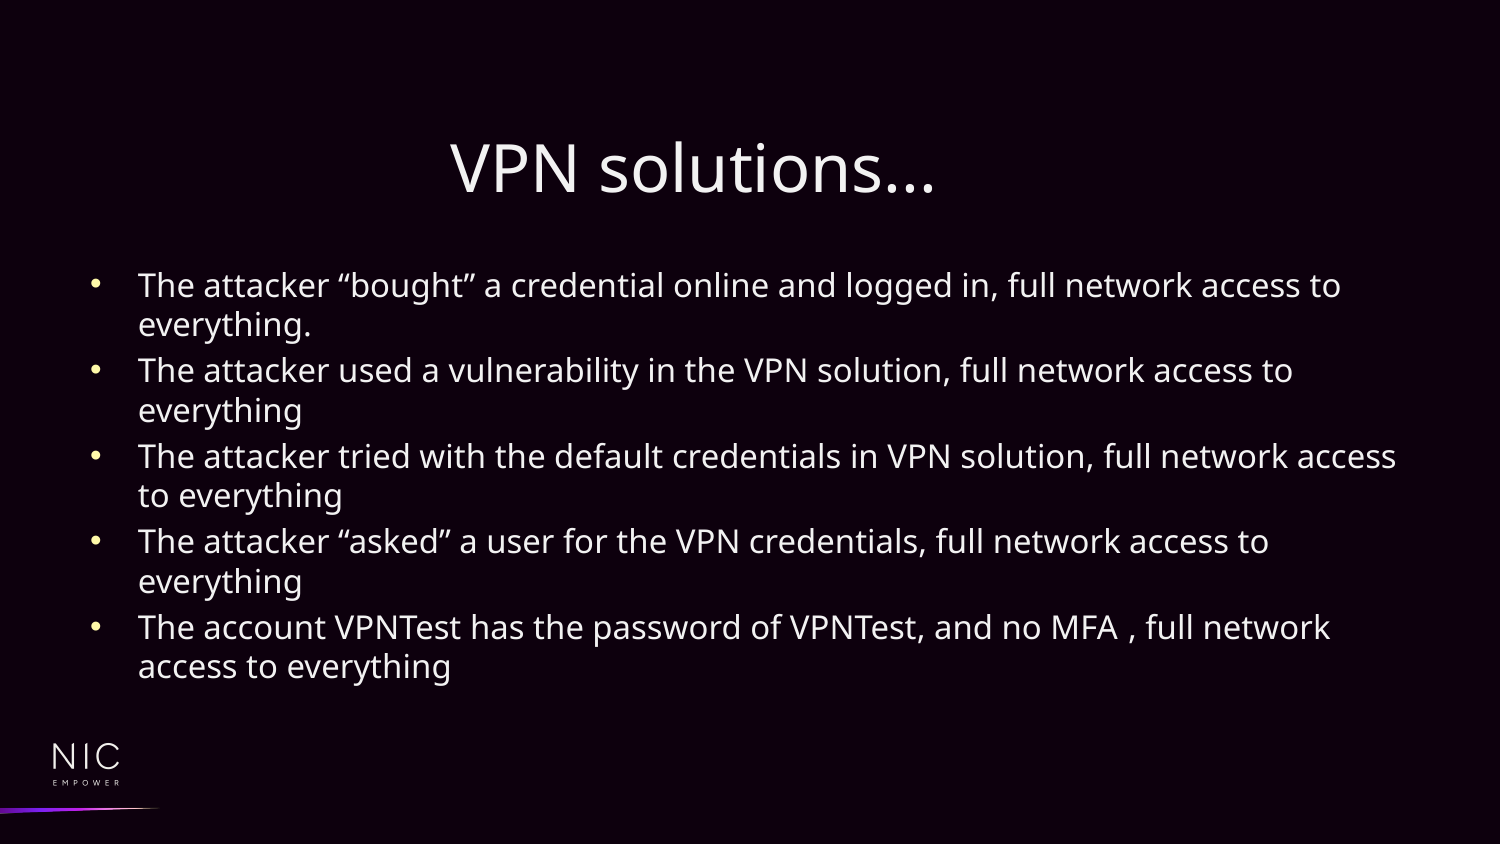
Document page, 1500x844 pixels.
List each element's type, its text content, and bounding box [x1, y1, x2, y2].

list The attacker “bought” a credential online and logged in, full network access to everything. The attacker used a vulnerability in the VPN solution, full network access to everything The attacker tried with the default credentials in VPN solution, full network access to everything The attacker “asked” a user for the VPN credentials, full network access to everything The account VPNTest has the password of VPNTest, and no MFA , full network access to everything [75, 256, 1425, 694]
title VPN solutions... [75, 91, 1425, 242]
picture [0, 740, 160, 816]
